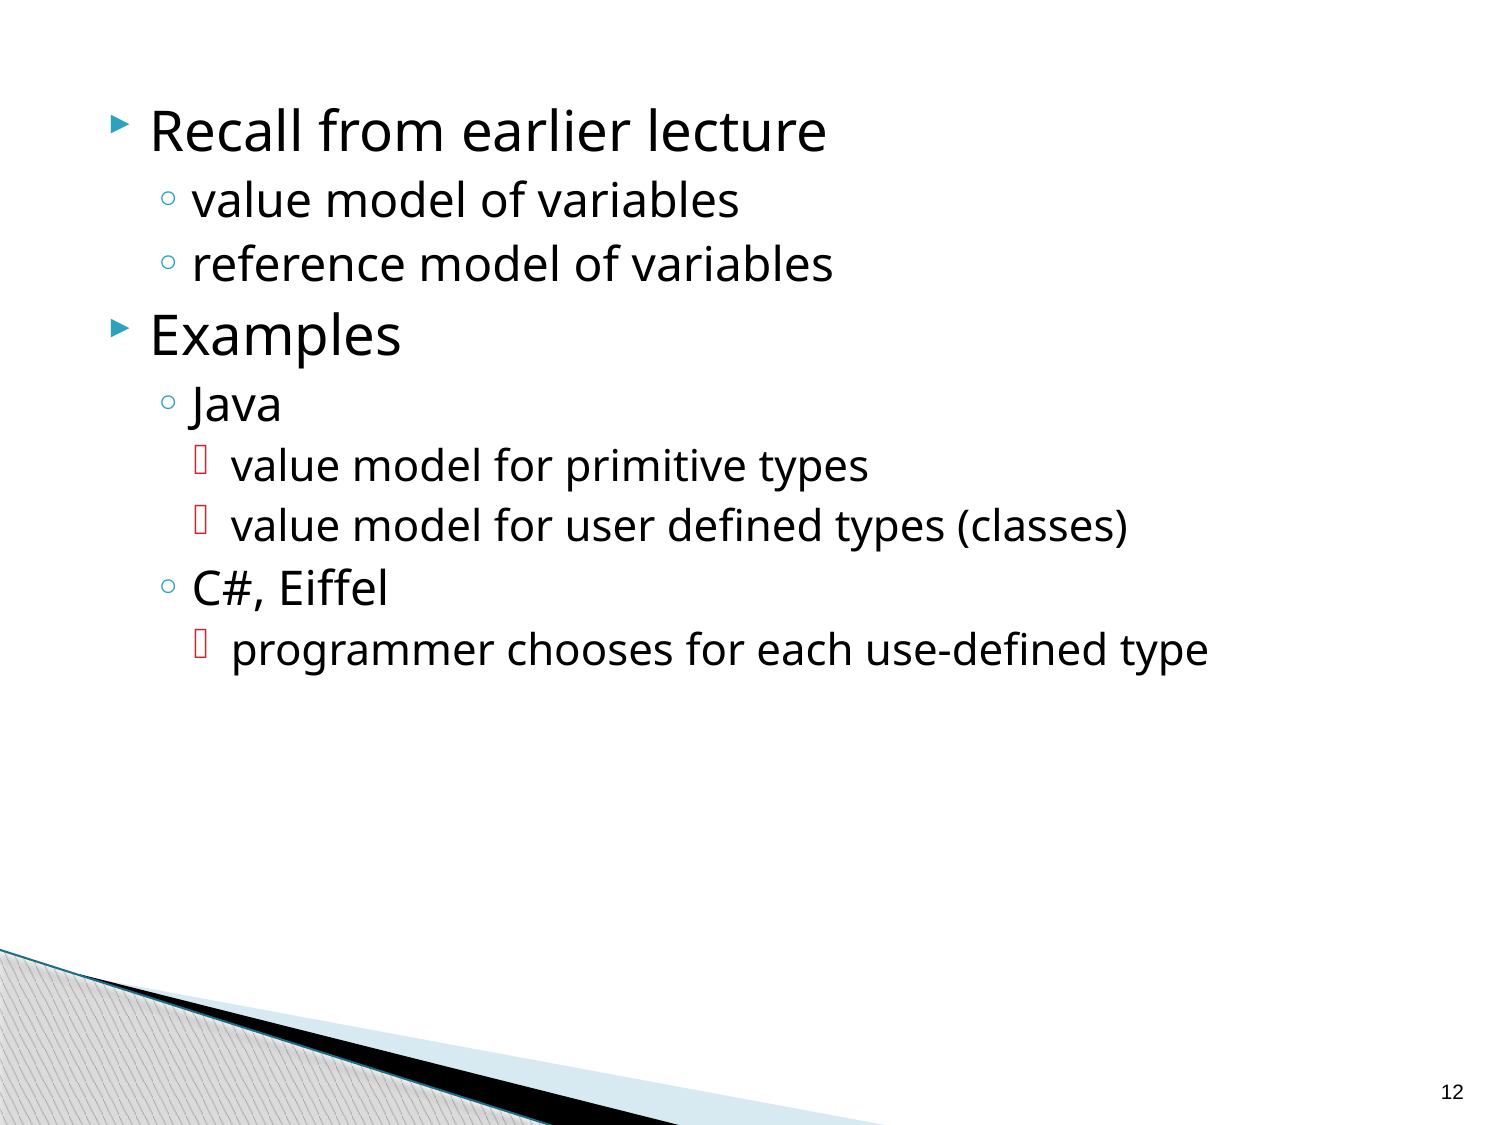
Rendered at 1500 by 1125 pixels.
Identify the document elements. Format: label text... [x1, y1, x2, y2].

slide_number 12 [1418, 1051, 1479, 1112]
list Recall from earlier lecture value model of variables reference model of variables Examples Java value model for primitive types value model for user defined types (classes) C#, Eiffel programmer chooses for each use-defined type [75, 87, 1425, 1005]
